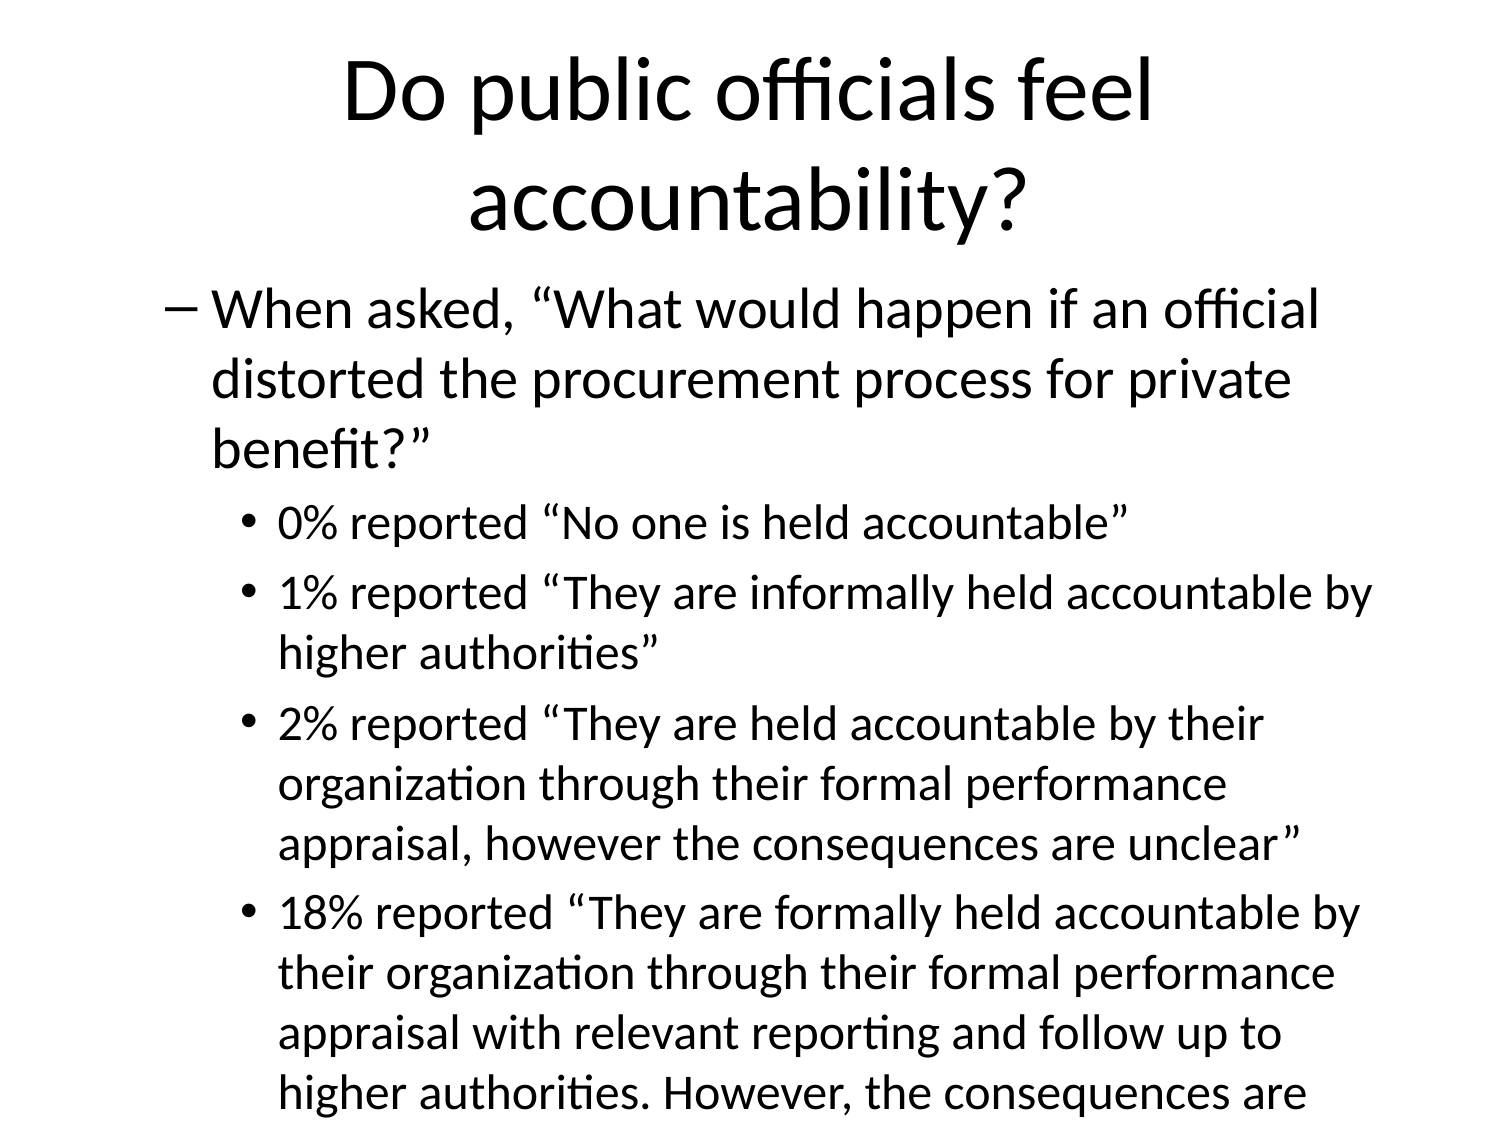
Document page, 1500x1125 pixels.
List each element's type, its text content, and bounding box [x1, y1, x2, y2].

list When asked, “What would happen if an official distorted the procurement process for private benefit?” 0% reported “No one is held accountable” 1% reported “They are informally held accountable by higher authorities” 2% reported “They are held accountable by their organization through their formal performance appraisal, however the consequences are unclear” 18% reported “They are formally held accountable by their organization through their formal performance appraisal with relevant reporting and follow up to higher authorities. However, the consequences are unclear” 79% reported “They are formally held accountable by their organization through their formal performance appraisal with relevant reporting and follow up to higher authorities. There are clear consequences” [75, 262, 1425, 1005]
title Do public officials feel accountability? [75, 45, 1425, 233]
